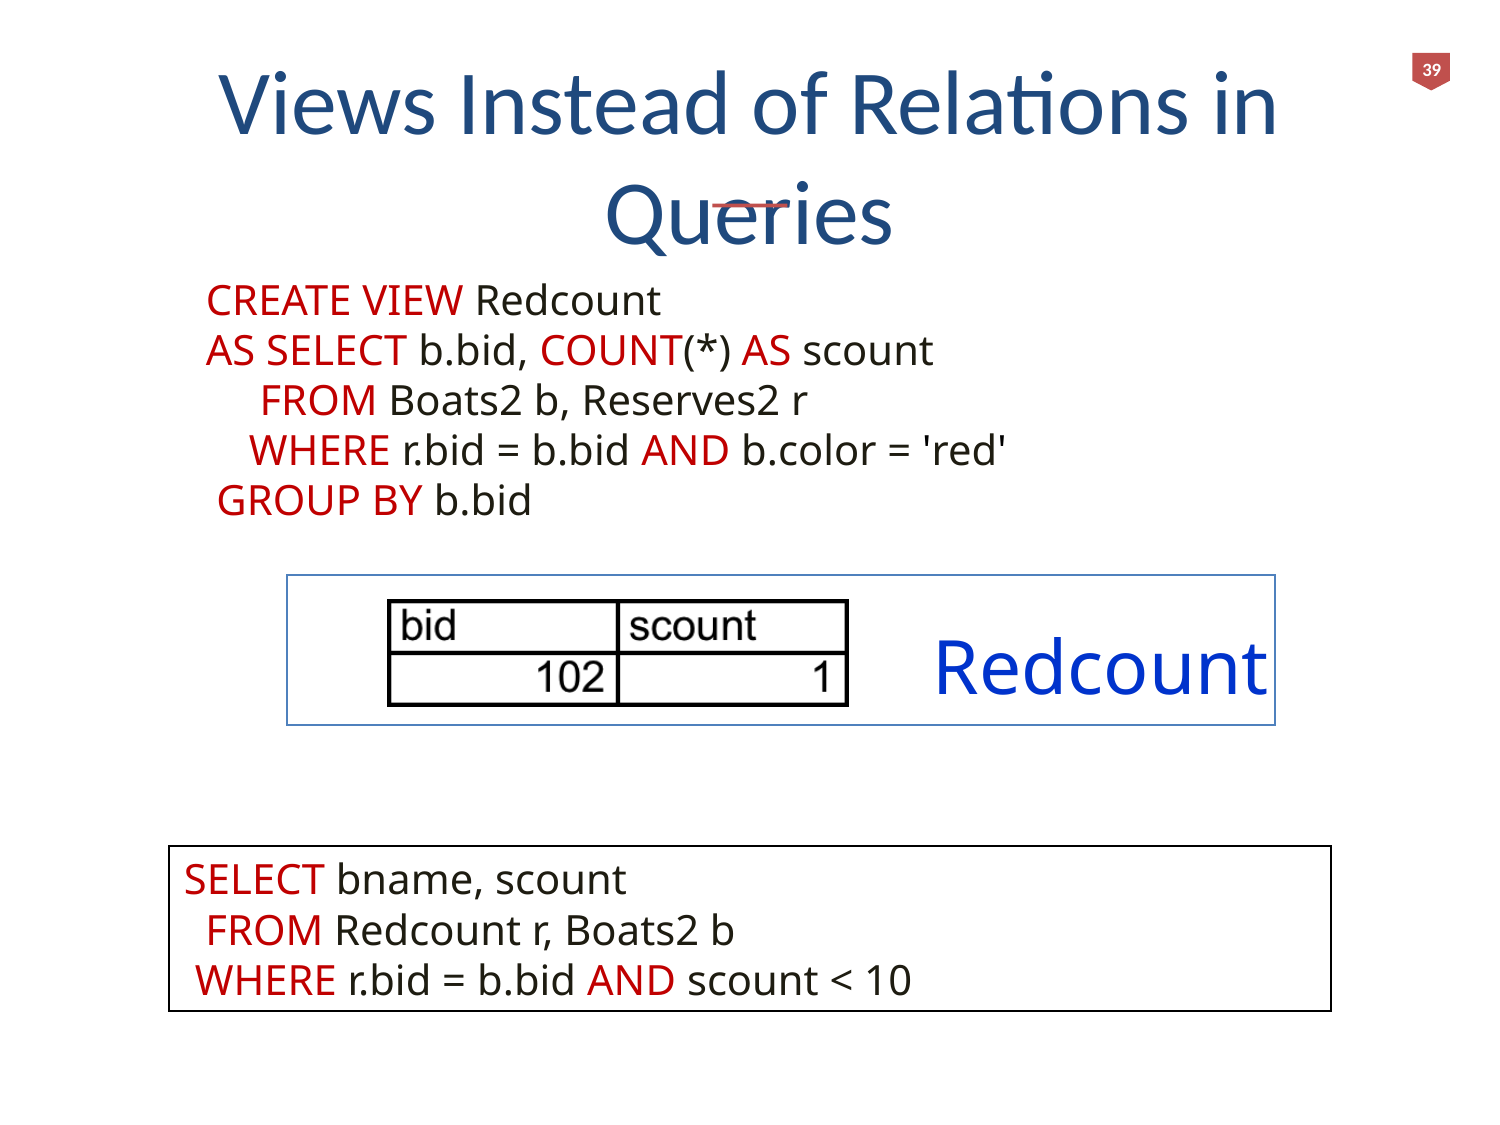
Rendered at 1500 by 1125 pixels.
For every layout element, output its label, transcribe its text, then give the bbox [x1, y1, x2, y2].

text_box Redcount [917, 612, 1284, 718]
text_box [287, 574, 1275, 725]
text_box SELECT bname, scount FROM Redcount r, Boats2 b WHERE r.bid = b.bid AND scount < 10 [168, 845, 1332, 1011]
text_box [710, 201, 789, 209]
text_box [1406, 49, 1457, 91]
title Views Instead of Relations in Queries [75, 35, 1425, 219]
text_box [387, 598, 850, 707]
text_box CREATE VIEW Redcount AS SELECT b.bid, COUNT(*) AS scount FROM Boats2 b, Reserves2 r WHERE r.bid = b.bid AND b.color = 'red' GROUP BY b.bid [125, 265, 1378, 988]
list [75, 219, 1425, 872]
